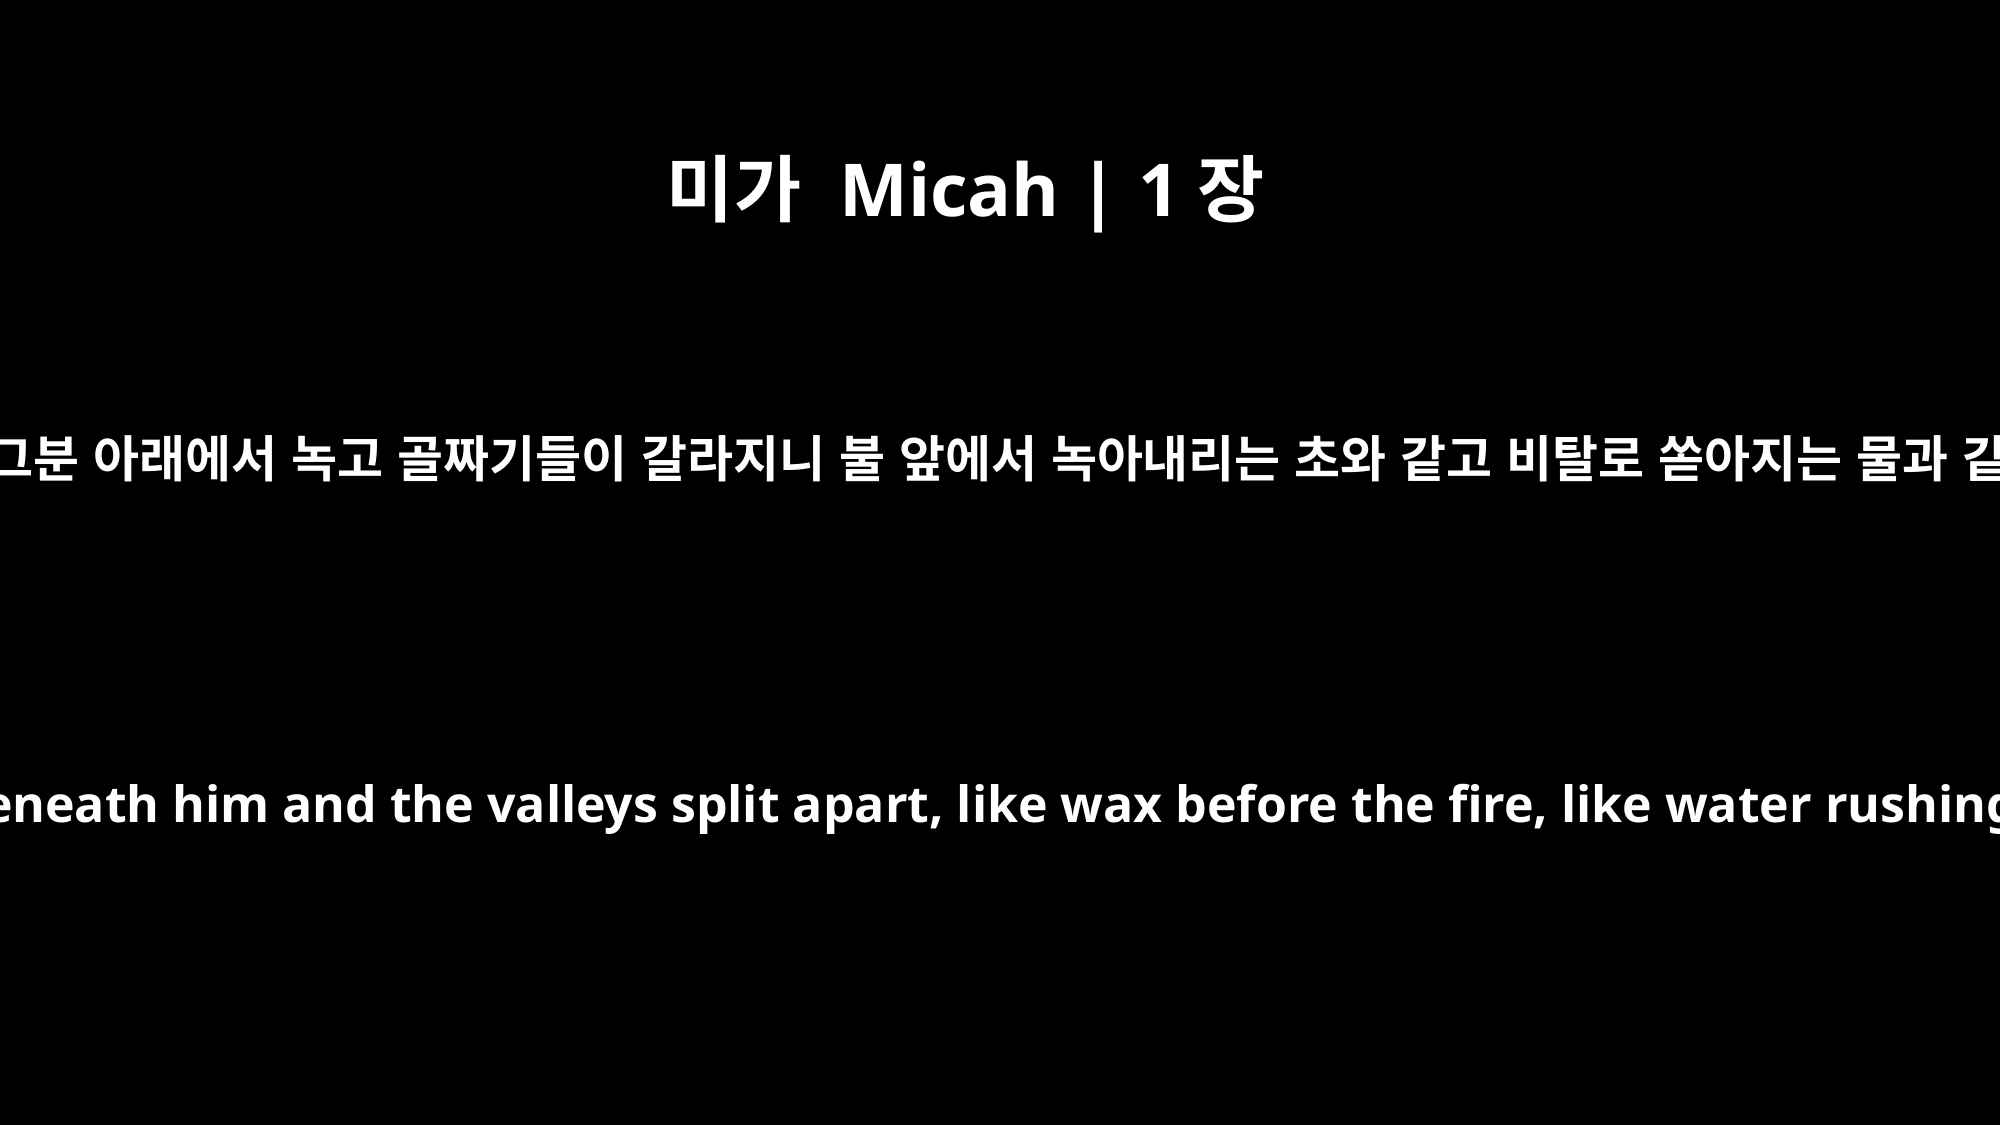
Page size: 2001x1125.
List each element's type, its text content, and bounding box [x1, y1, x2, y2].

text_box 4 산들이 그분 아래에서 녹고 골짜기들이 갈라지니 불 앞에서 녹아내리는 초와 같고 비탈로 쏟아지는 물과 같다. [0, 359, 2000, 495]
text_box 미가 Micah | 1장 [652, 136, 1280, 239]
text_box The mountains melt beneath him and the valleys split apart, like wax before the fire, like water rushing down a slope. [0, 764, 2000, 840]
